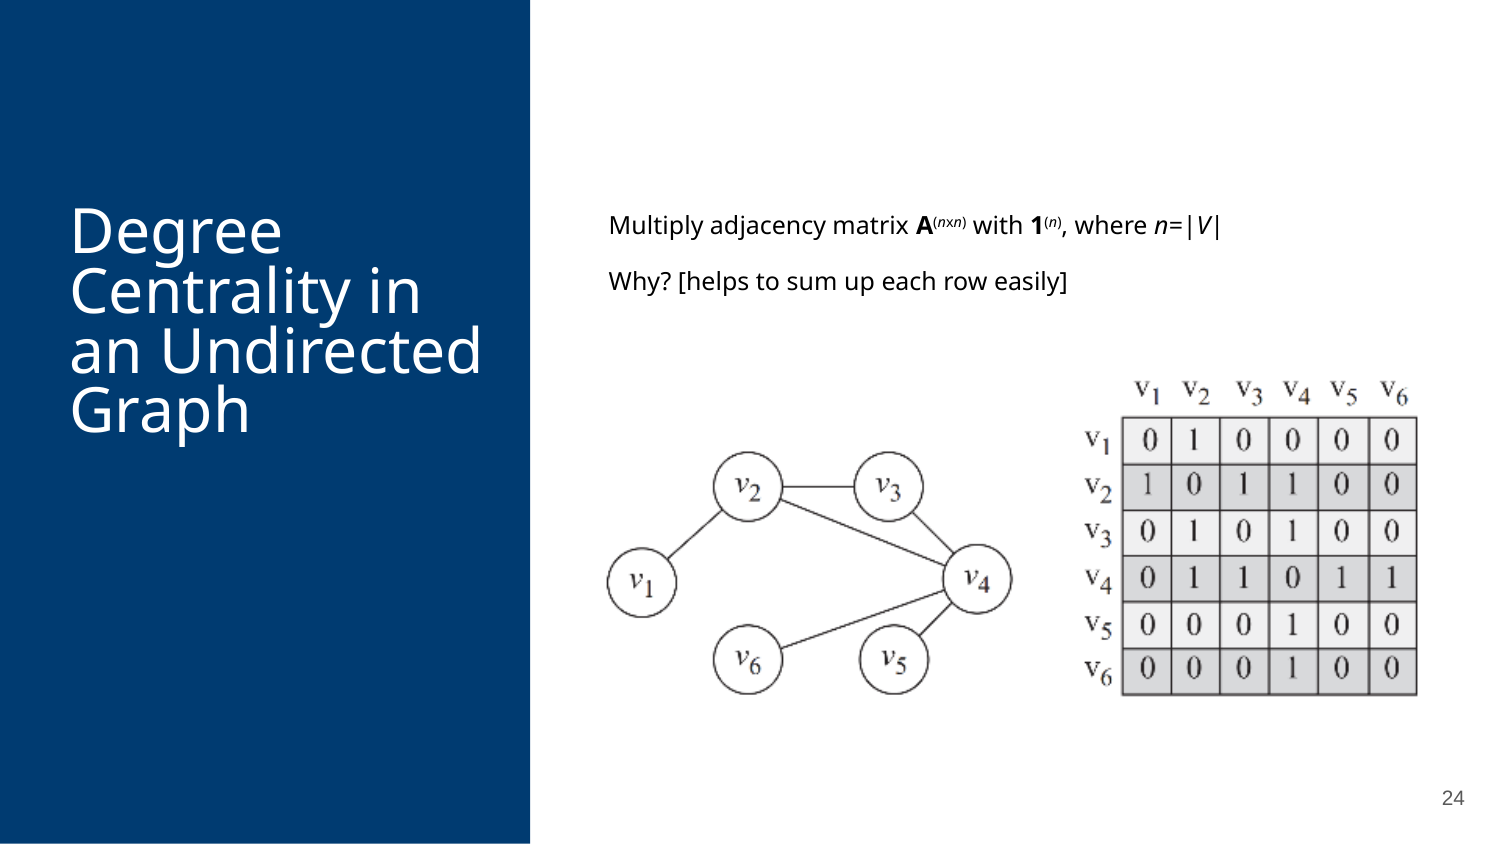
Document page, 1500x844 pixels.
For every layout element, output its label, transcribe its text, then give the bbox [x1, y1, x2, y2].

slide_number 24 [1389, 764, 1480, 830]
text_box [0, 0, 531, 844]
text_box Degree Centrality in an Undirected Graph [69, 205, 507, 426]
picture [593, 353, 1439, 731]
text_box Multiply adjacency matrix A(nxn) with 1(n), where n=|V| Why? [helps to sum up each row easily] [608, 205, 1438, 339]
